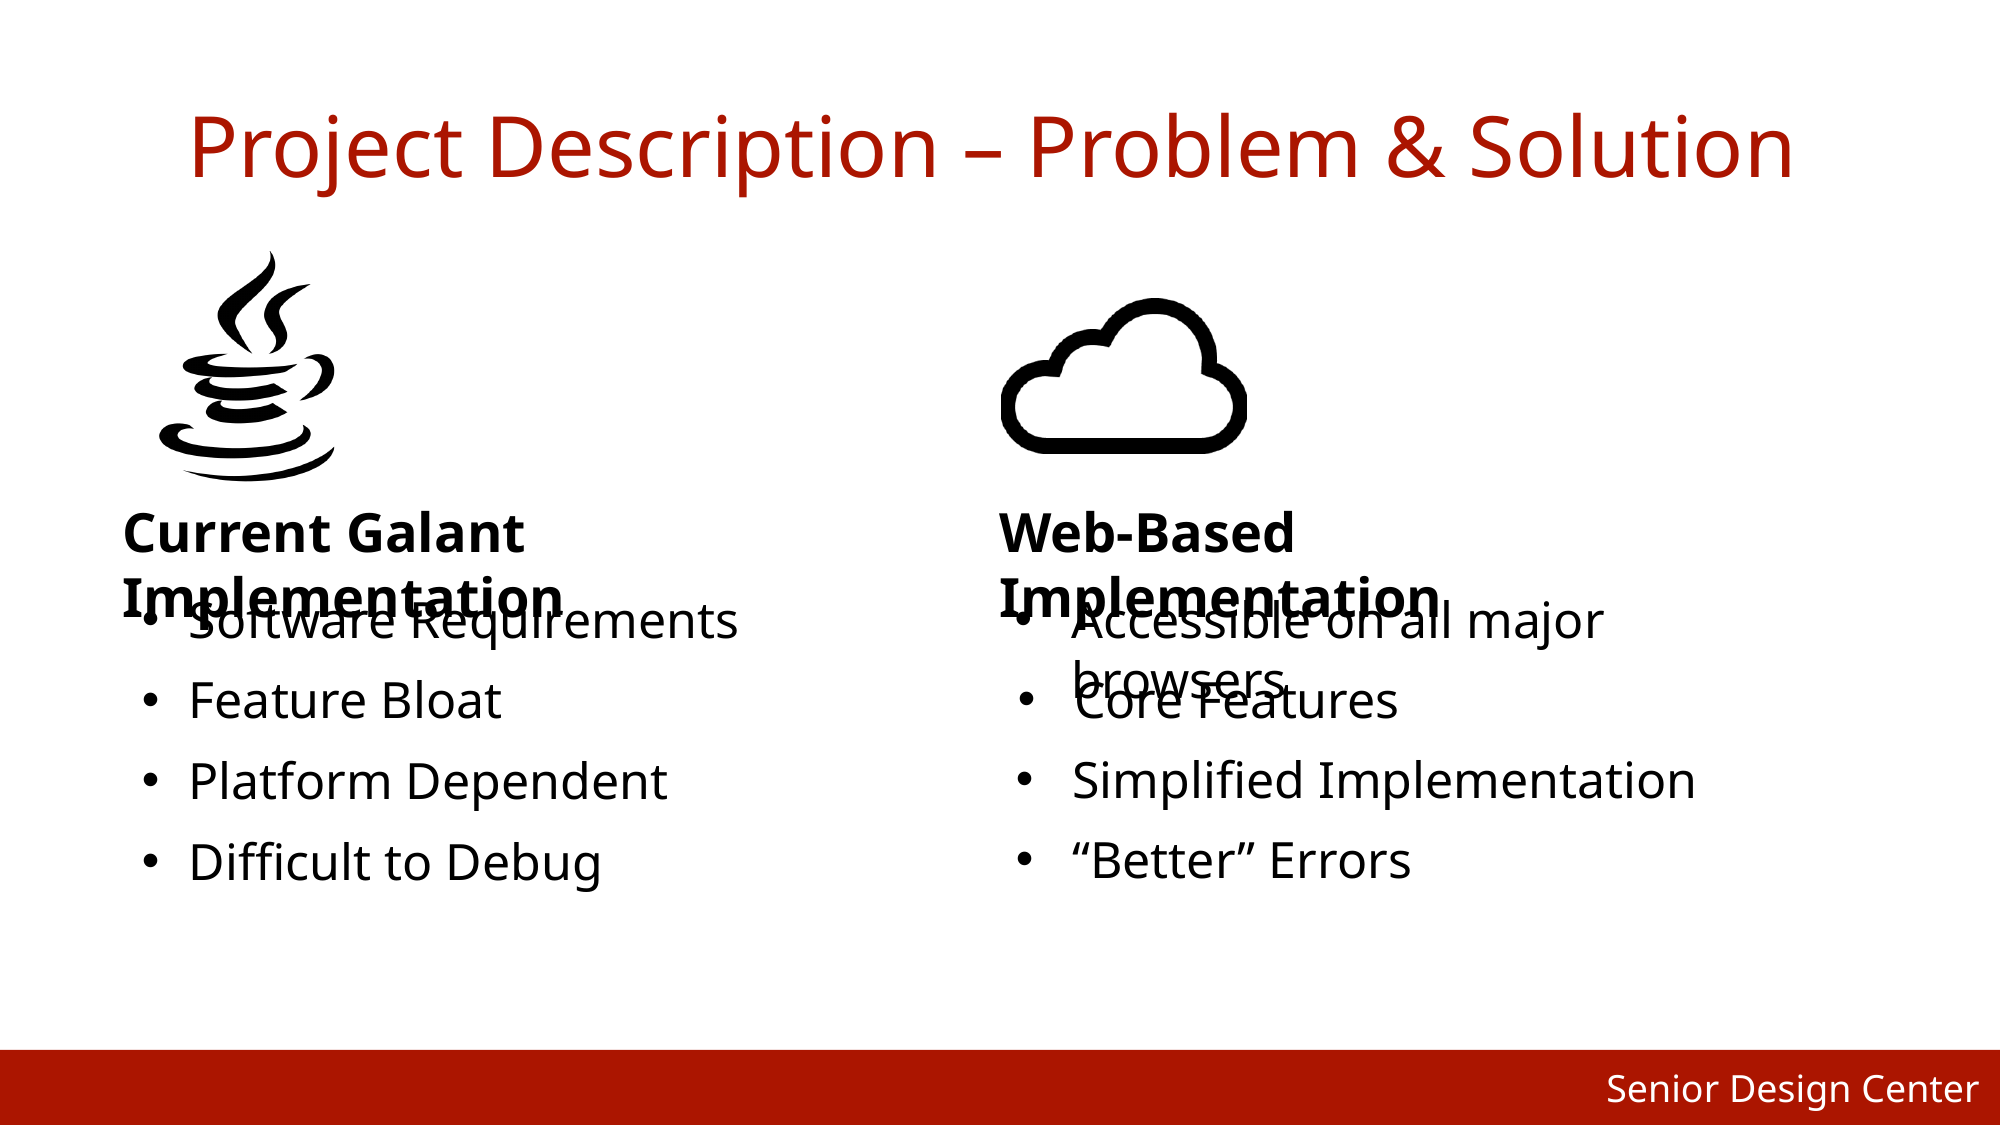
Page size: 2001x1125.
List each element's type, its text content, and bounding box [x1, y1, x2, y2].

text_box Difficult to Debug [126, 822, 802, 898]
text_box Platform Dependent [126, 742, 802, 818]
text_box “Better” Errors [1000, 821, 1828, 896]
text_box Core Features [1002, 660, 1830, 736]
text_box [122, 498, 910, 606]
text_box Feature Bloat [126, 661, 802, 737]
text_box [999, 498, 1710, 606]
text_box Software Requirements [126, 613, 802, 656]
title Project Description – Problem & Solution [187, 0, 1812, 250]
text_box [999, 251, 1248, 497]
text_box [122, 249, 371, 497]
text_box Simplified Implementation [1000, 741, 1828, 816]
text_box Accessible on all major browsers [999, 580, 1827, 716]
